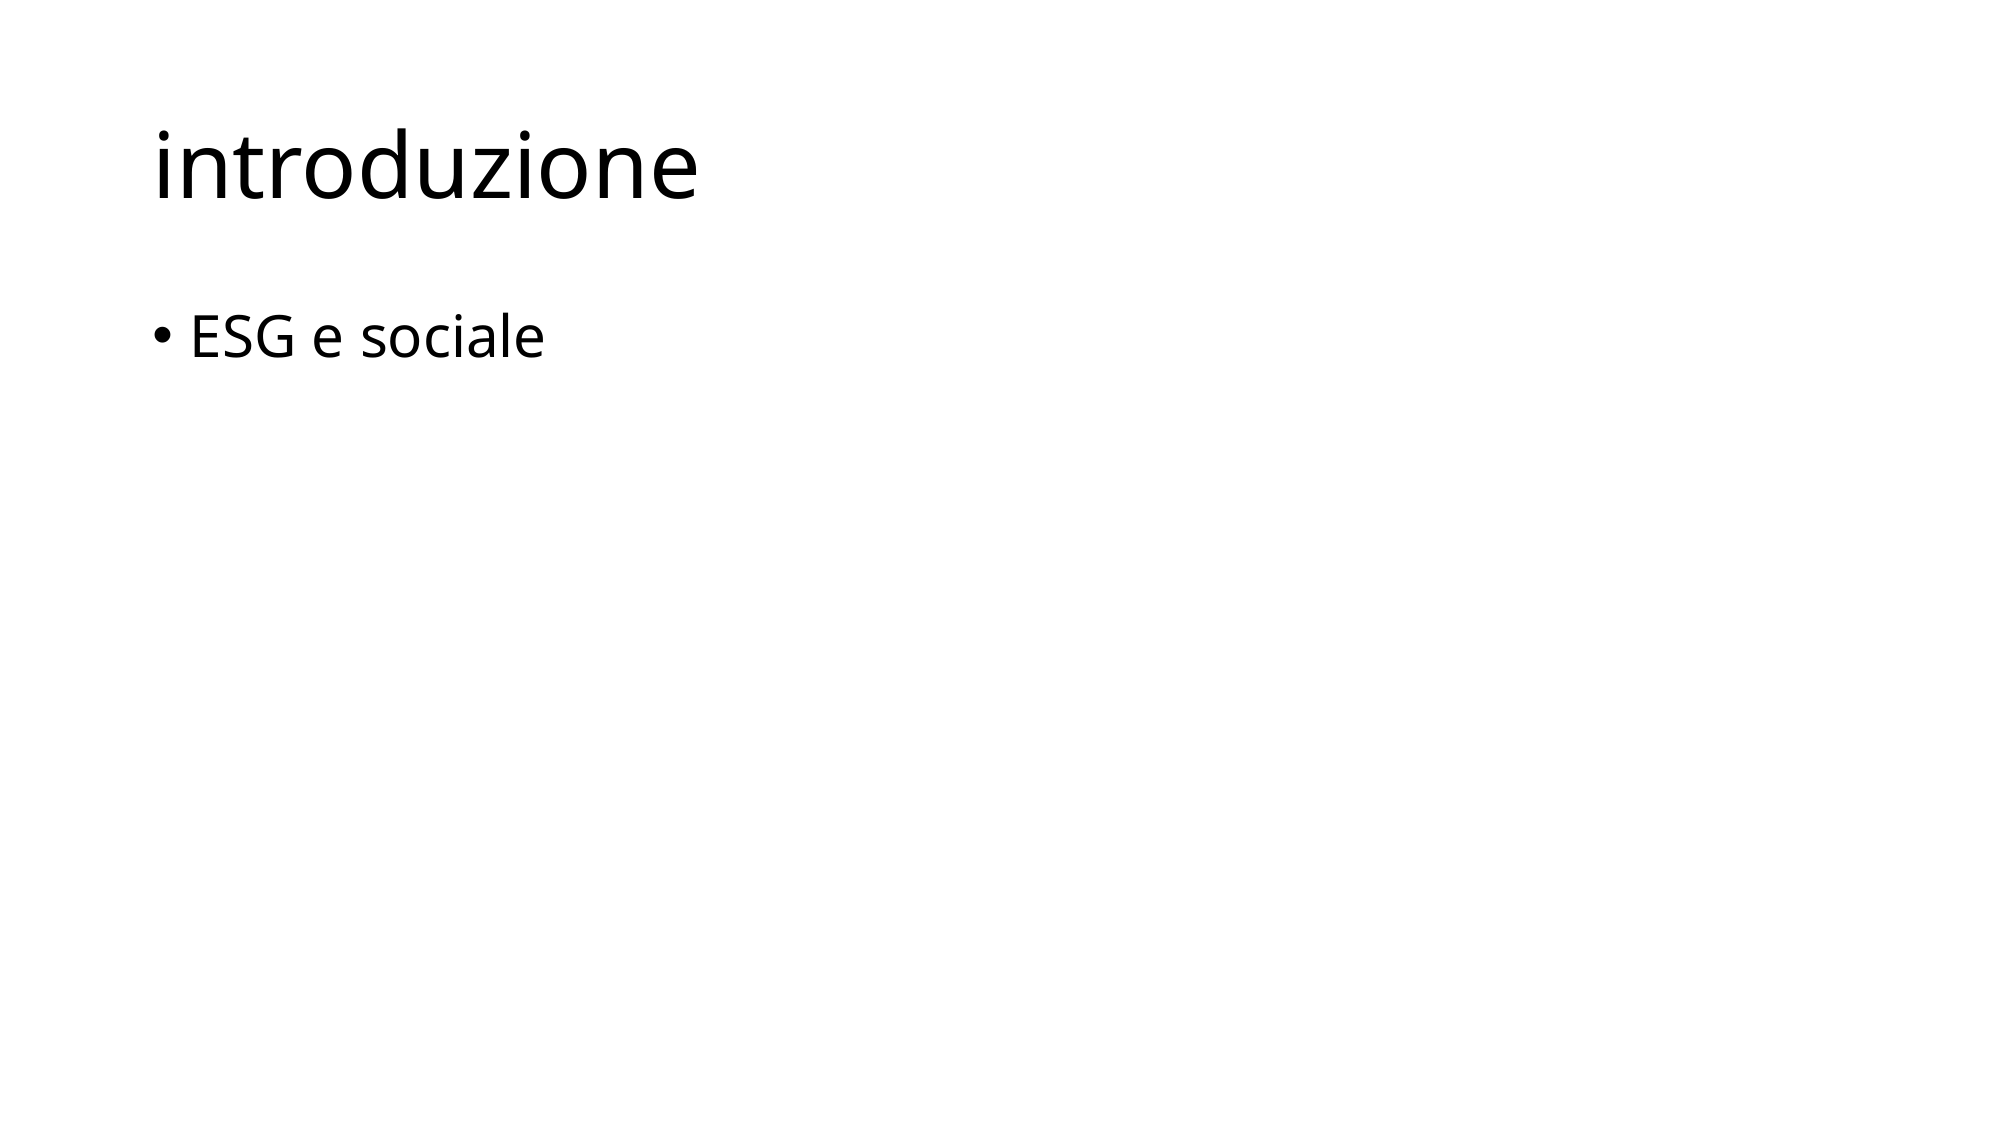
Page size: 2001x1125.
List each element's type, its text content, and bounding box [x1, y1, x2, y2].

title introduzione [137, 59, 1863, 278]
list ESG e sociale [137, 299, 1863, 1014]
